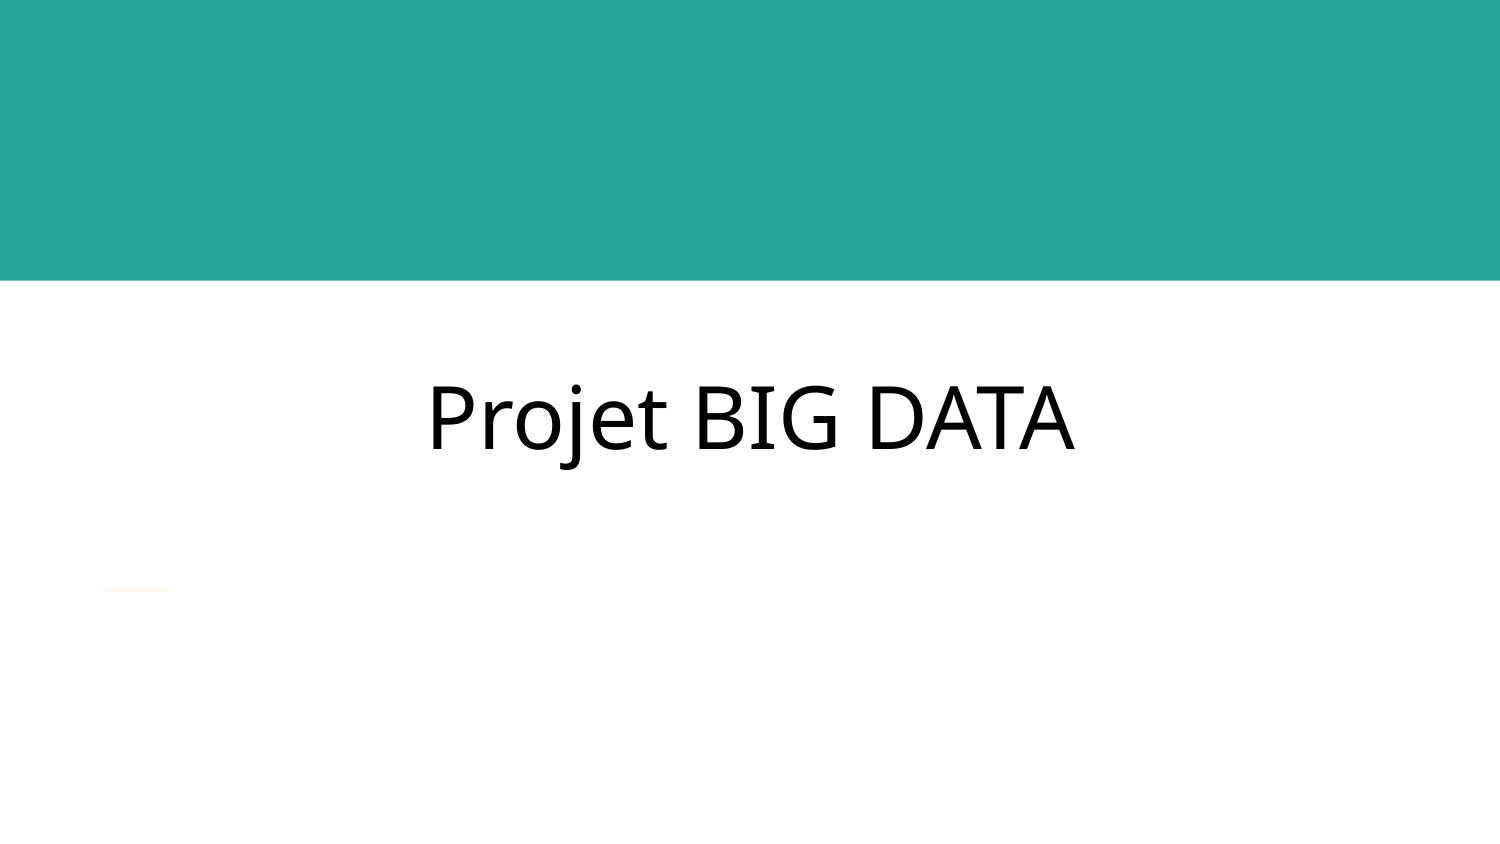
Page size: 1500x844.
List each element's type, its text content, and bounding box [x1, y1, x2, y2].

title Projet BIG DATA [84, 361, 1416, 483]
